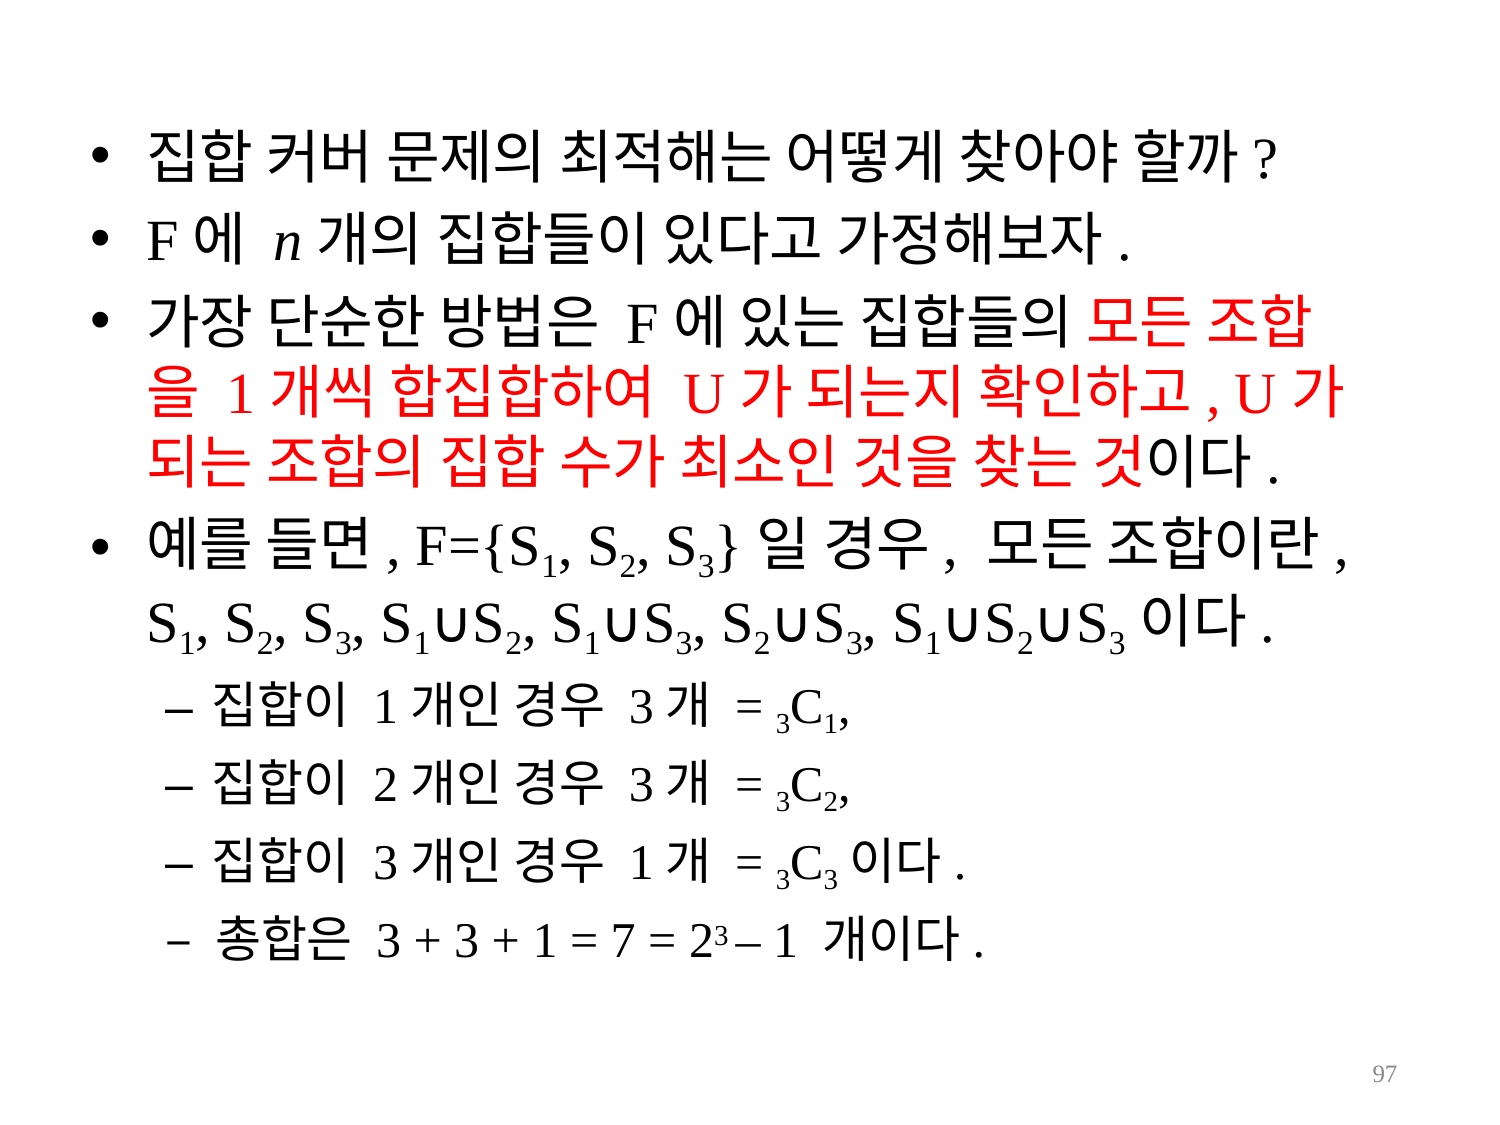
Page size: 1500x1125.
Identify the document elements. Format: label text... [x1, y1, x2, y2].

text_box 집합 커버 문제의 최적해는 어떻게 찾아야 할까? F에 n개의 집합들이 있다고 가정해보자. 가장 단순한 방법은 F에 있는 집합들의 모든 조합 을 1개씩 합집합하여 U가 되는지 확인하고, U가 되는 조합의 집합 수가 최소인 것을 찾는 것이다. 예를 들면, F={S1, S2, S3}일 경우, 모든 조합이란, S1, S2, S3, S1∪S2, S1∪S3, S2∪S3, S1∪S2∪S3이다. 집합이 1개인 경우 3개 = 3C1, 집합이 2개인 경우 3개 = 3C2, 집합이 3개인 경우 1개 = 3C3이다. – 총합은 3 + 3 + 1 = 7 = 23 – 1 개이다. [87, 105, 1392, 968]
slide_number 100 [1368, 1057, 1415, 1125]
